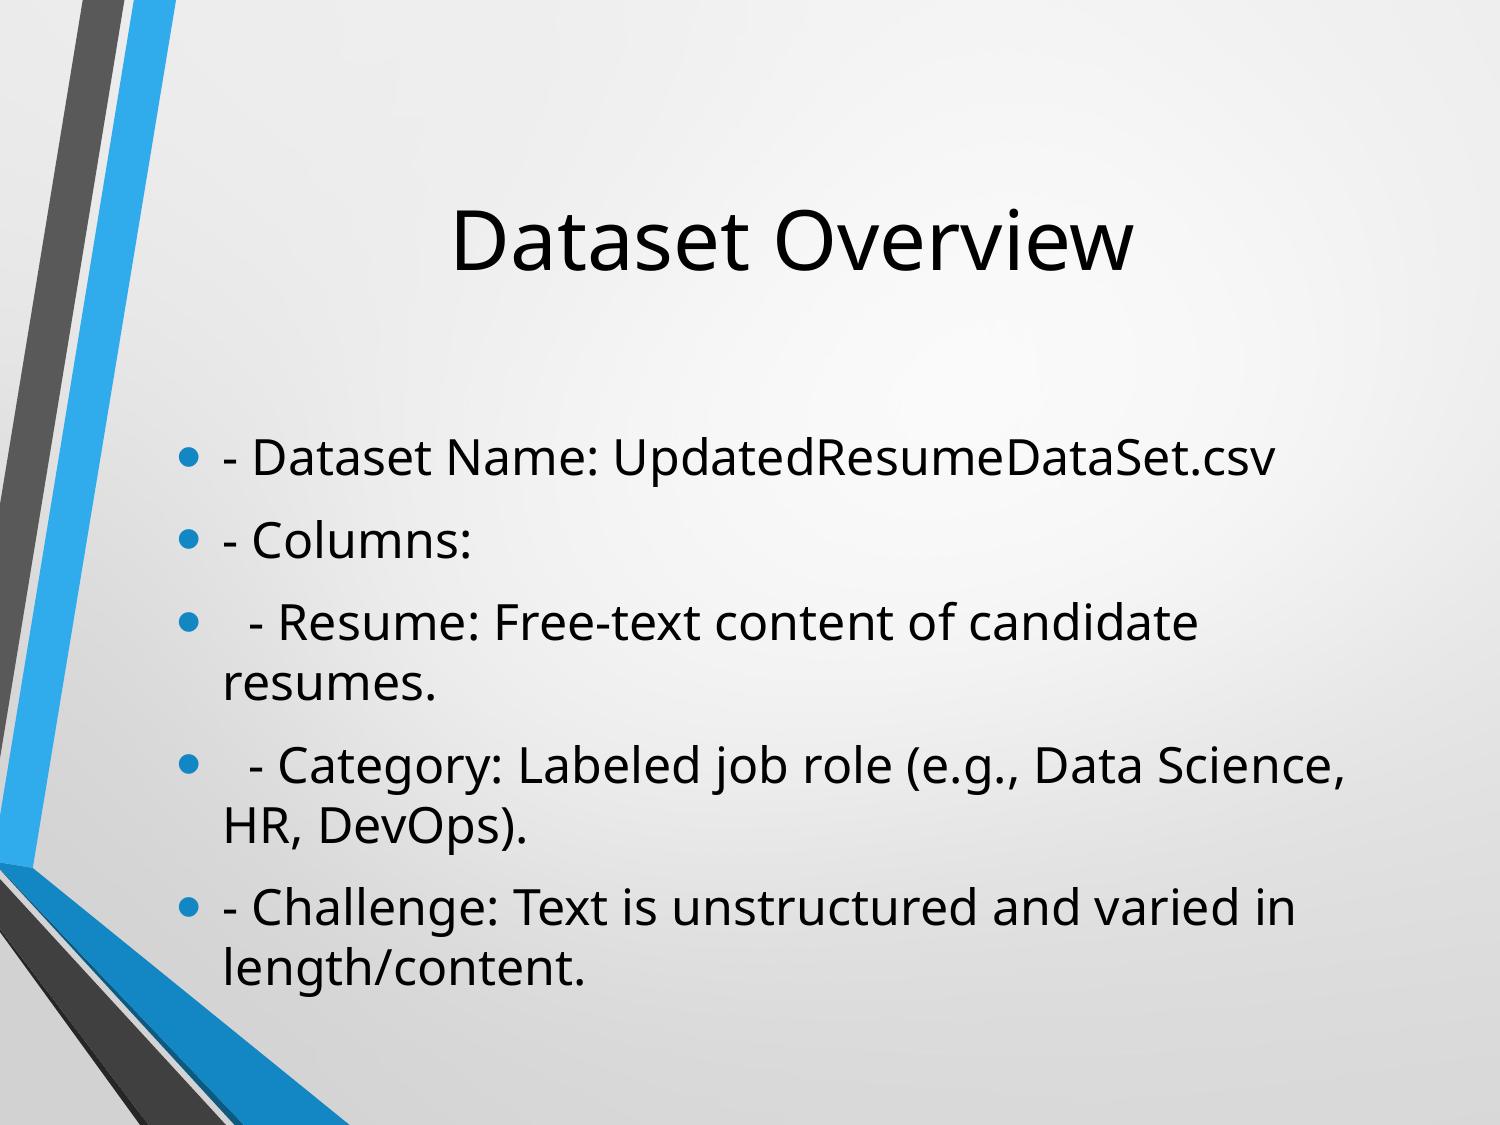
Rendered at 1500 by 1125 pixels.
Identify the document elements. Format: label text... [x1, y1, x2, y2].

list - Dataset Name: UpdatedResumeDataSet.csv - Columns: - Resume: Free-text content of candidate resumes. - Category: Labeled job role (e.g., Data Science, HR, DevOps). - Challenge: Text is unstructured and varied in length/content. [161, 437, 1425, 985]
title Dataset Overview [161, 75, 1425, 400]
